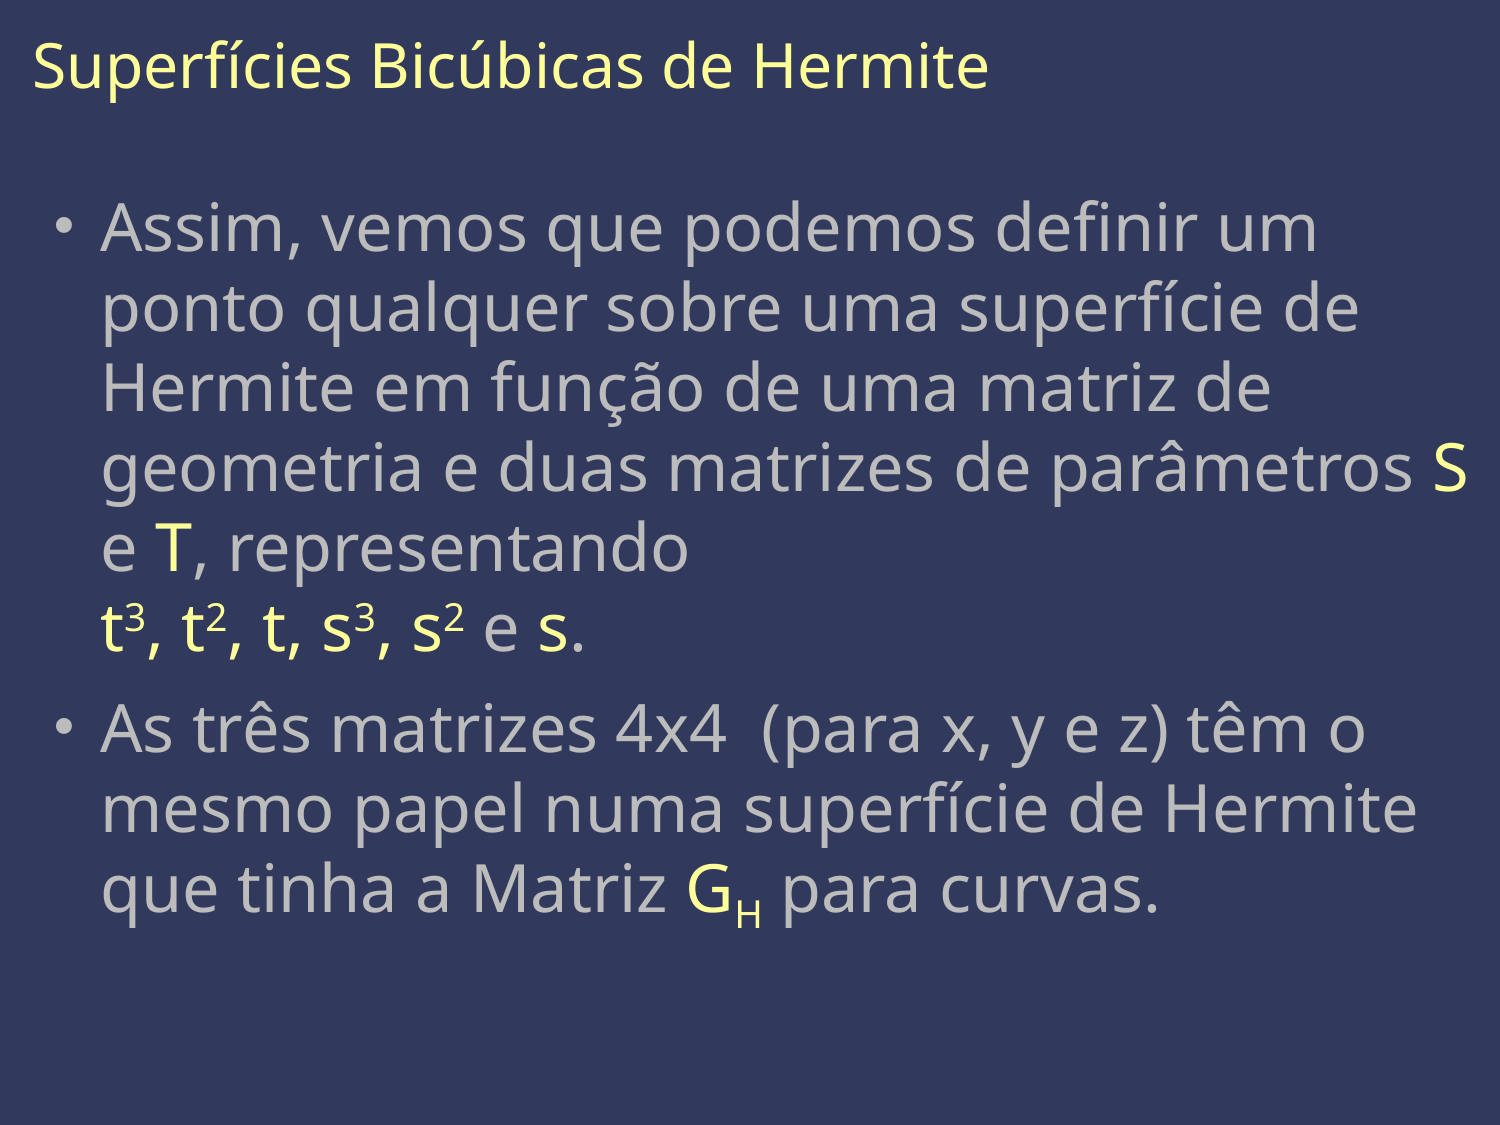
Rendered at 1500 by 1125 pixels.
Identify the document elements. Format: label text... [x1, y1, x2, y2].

text_box Superfícies Bicúbicas de Hermite [17, 19, 1468, 120]
list Assim, vemos que podemos definir um ponto qualquer sobre uma superfície de Hermite em função de uma matriz de geometria e duas matrizes de parâmetros S e T, representando t3, t2, t, s3, s2 e s. As três matrizes 4x4 (para x, y e z) têm o mesmo papel numa superfície de Hermite que tinha a Matriz GH para curvas. [37, 177, 1500, 953]
